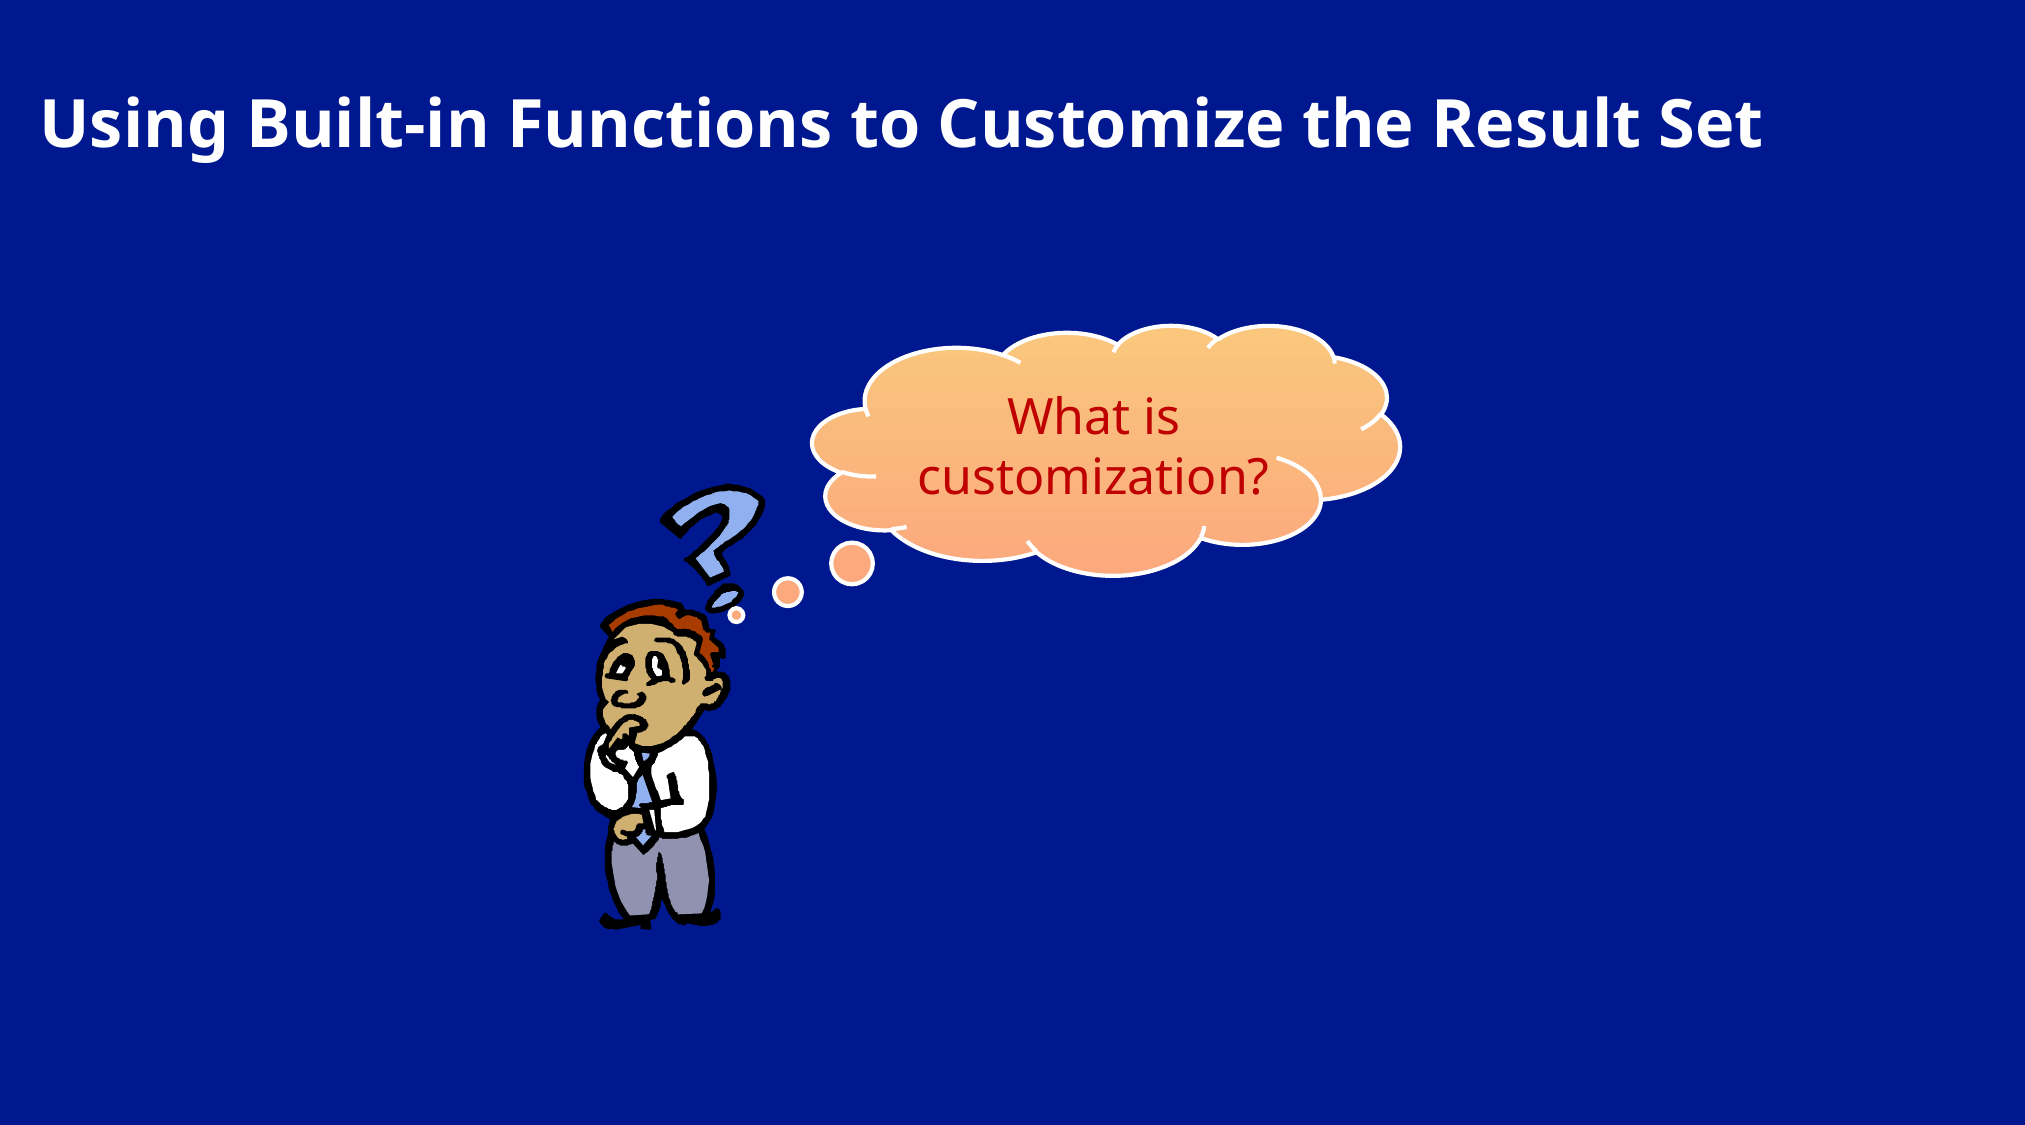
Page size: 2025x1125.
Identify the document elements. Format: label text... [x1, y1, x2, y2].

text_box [574, 324, 1401, 938]
text_box Using Built-in Functions to Customize the Result Set [24, 73, 1913, 169]
